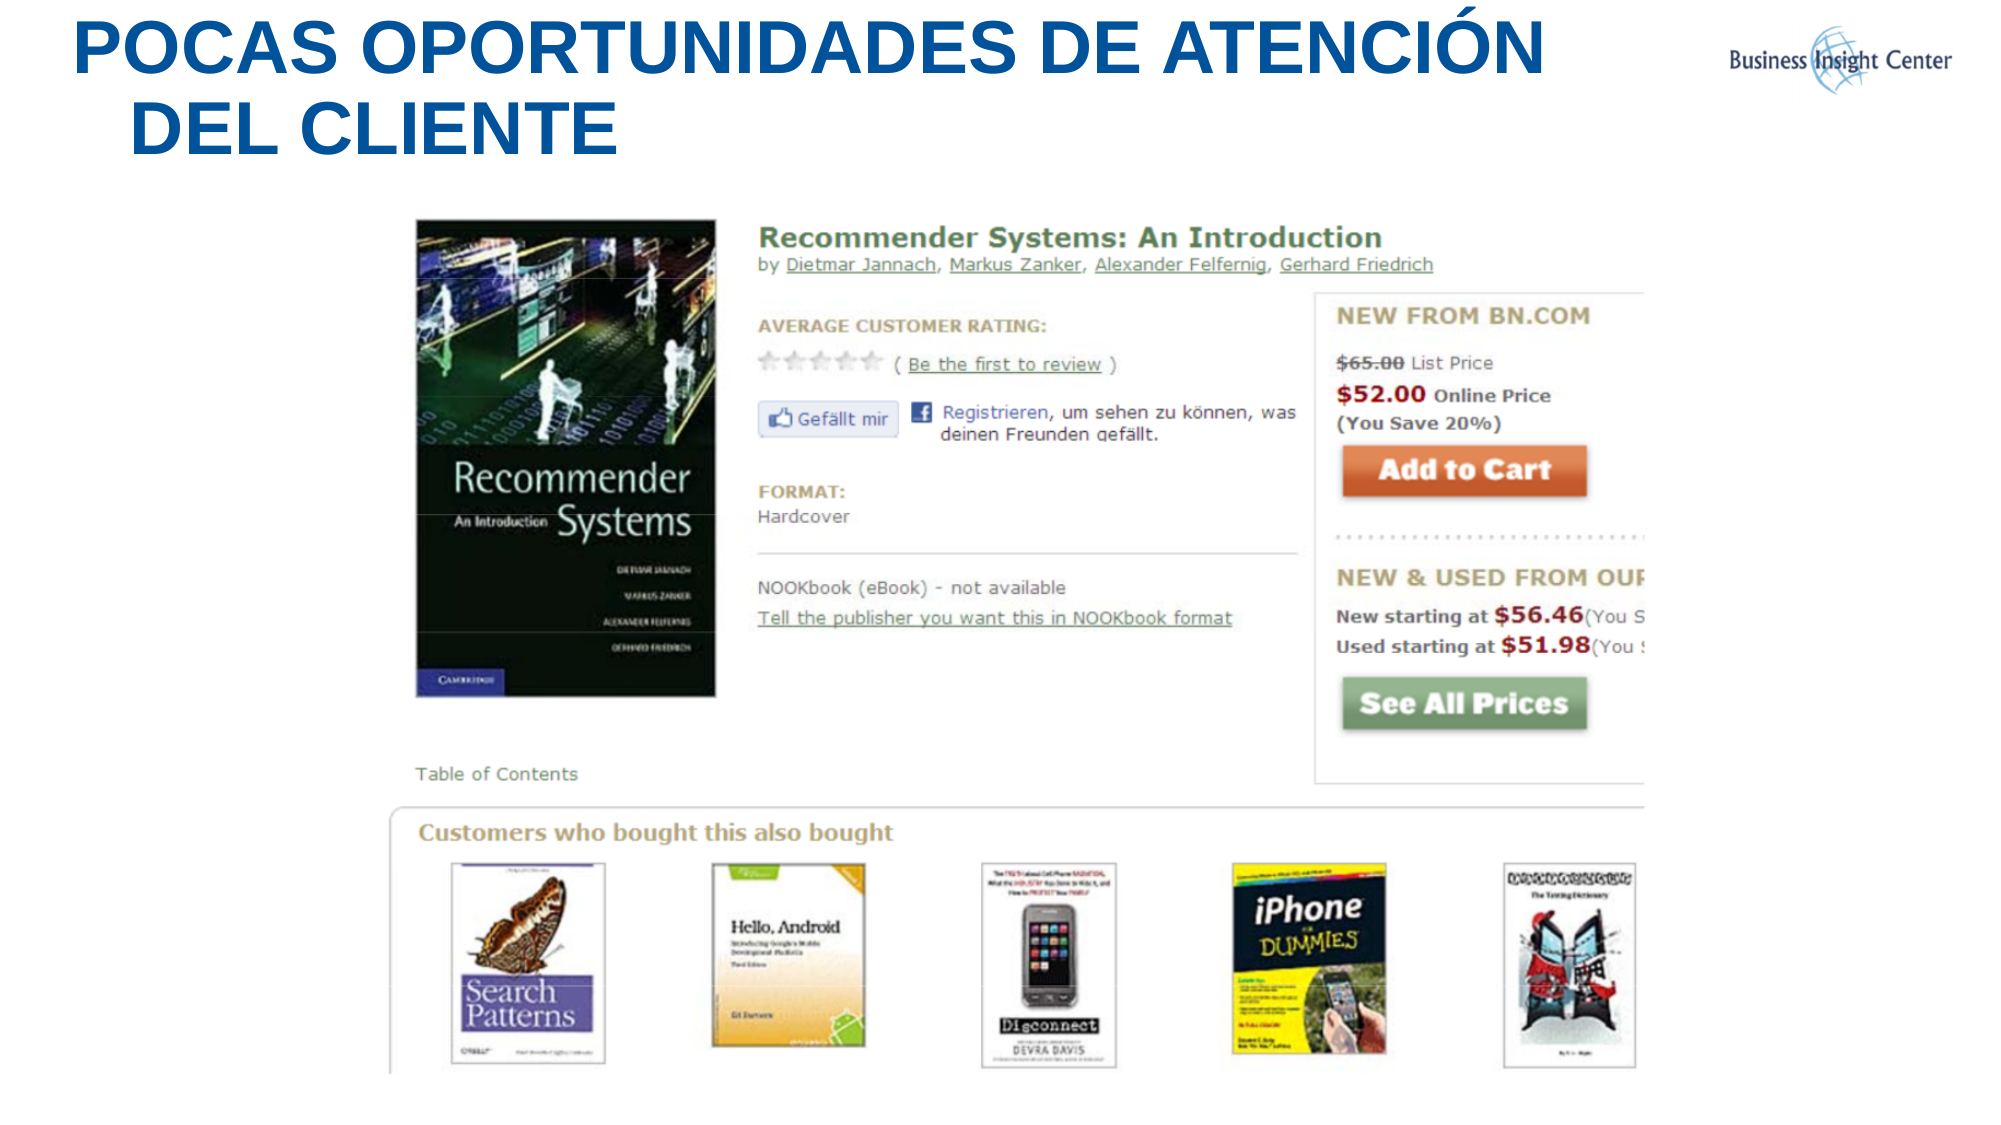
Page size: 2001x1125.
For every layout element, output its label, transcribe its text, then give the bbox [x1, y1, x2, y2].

text_box Pocas oportunidades de atención del cliente [58, 1, 1723, 178]
picture [365, 178, 1683, 1095]
picture [1722, 17, 1961, 103]
